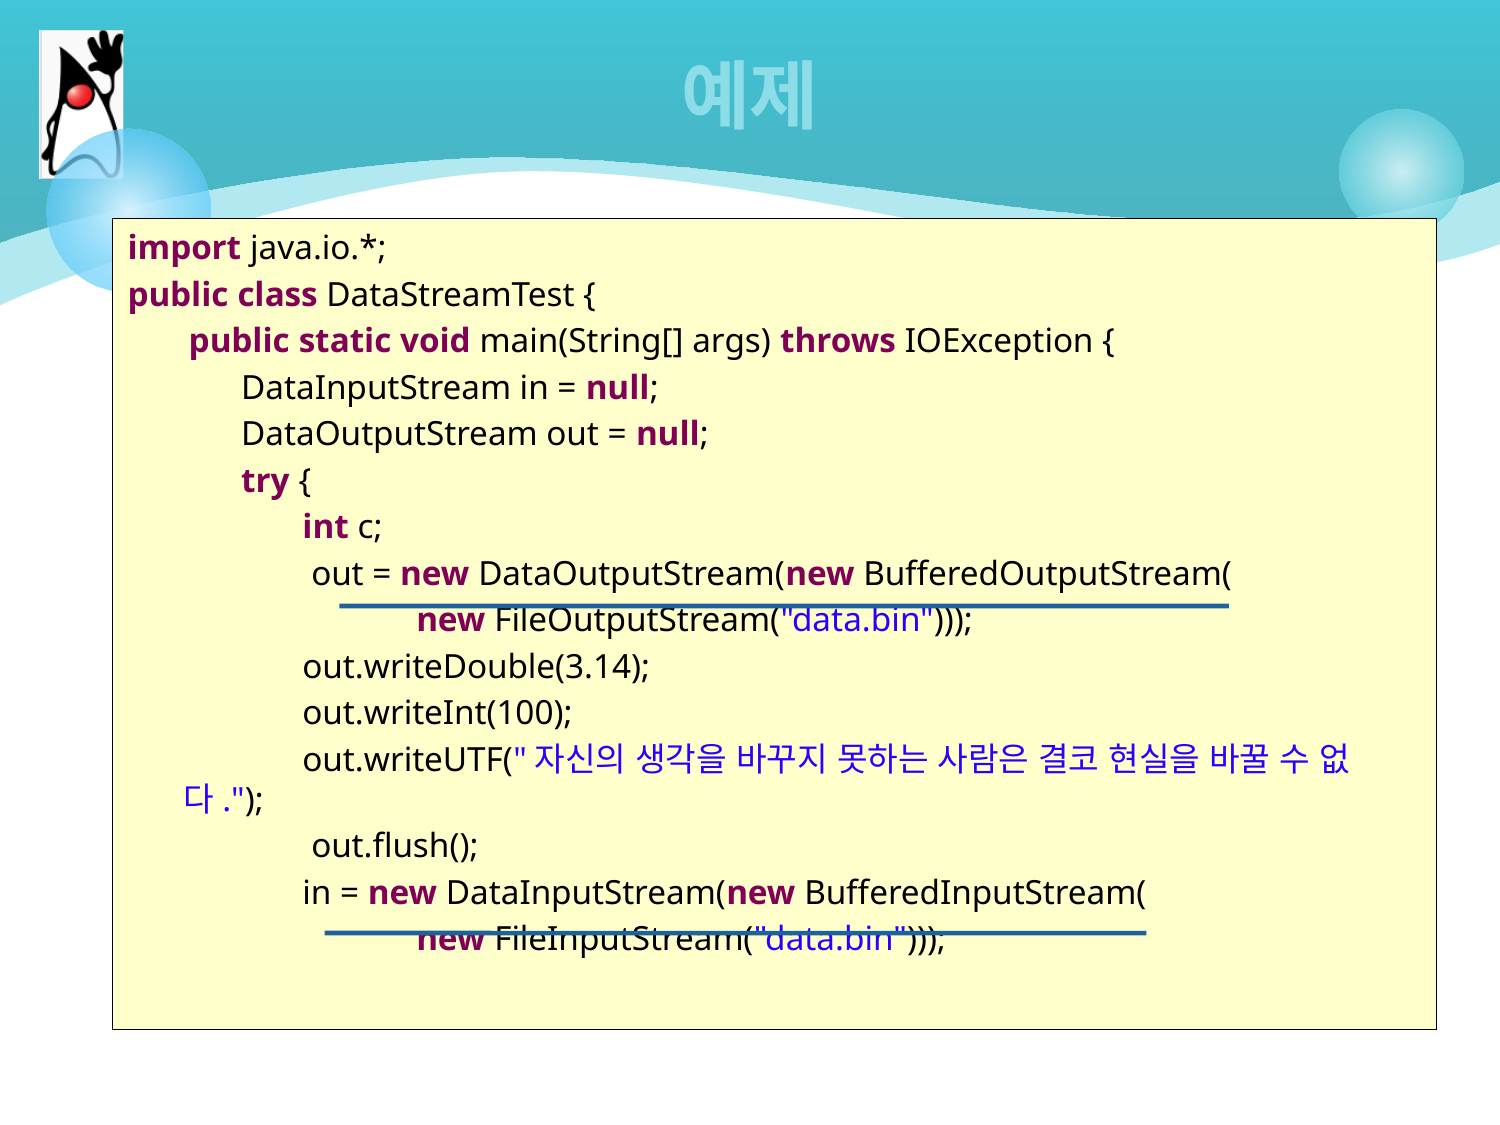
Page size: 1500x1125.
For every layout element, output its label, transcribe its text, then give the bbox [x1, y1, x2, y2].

picture [39, 30, 75, 179]
title 예제 [75, 1, 1425, 188]
list import java.io.*; public class DataStreamTest { public static void main(String[] args) throws IOException { DataInputStream in = null; DataOutputStream out = null; try { int c; out = new DataOutputStream(new BufferedOutputStream( new FileOutputStream("data.bin"))); out.writeDouble(3.14); out.writeInt(100); out.writeUTF("자신의 생각을 바꾸지 못하는 사람은 결코 현실을 바꿀 수 없다."); out.flush(); in = new DataInputStream(new BufferedInputStream( new FileInputStream("data.bin"))); [112, 218, 1437, 1030]
